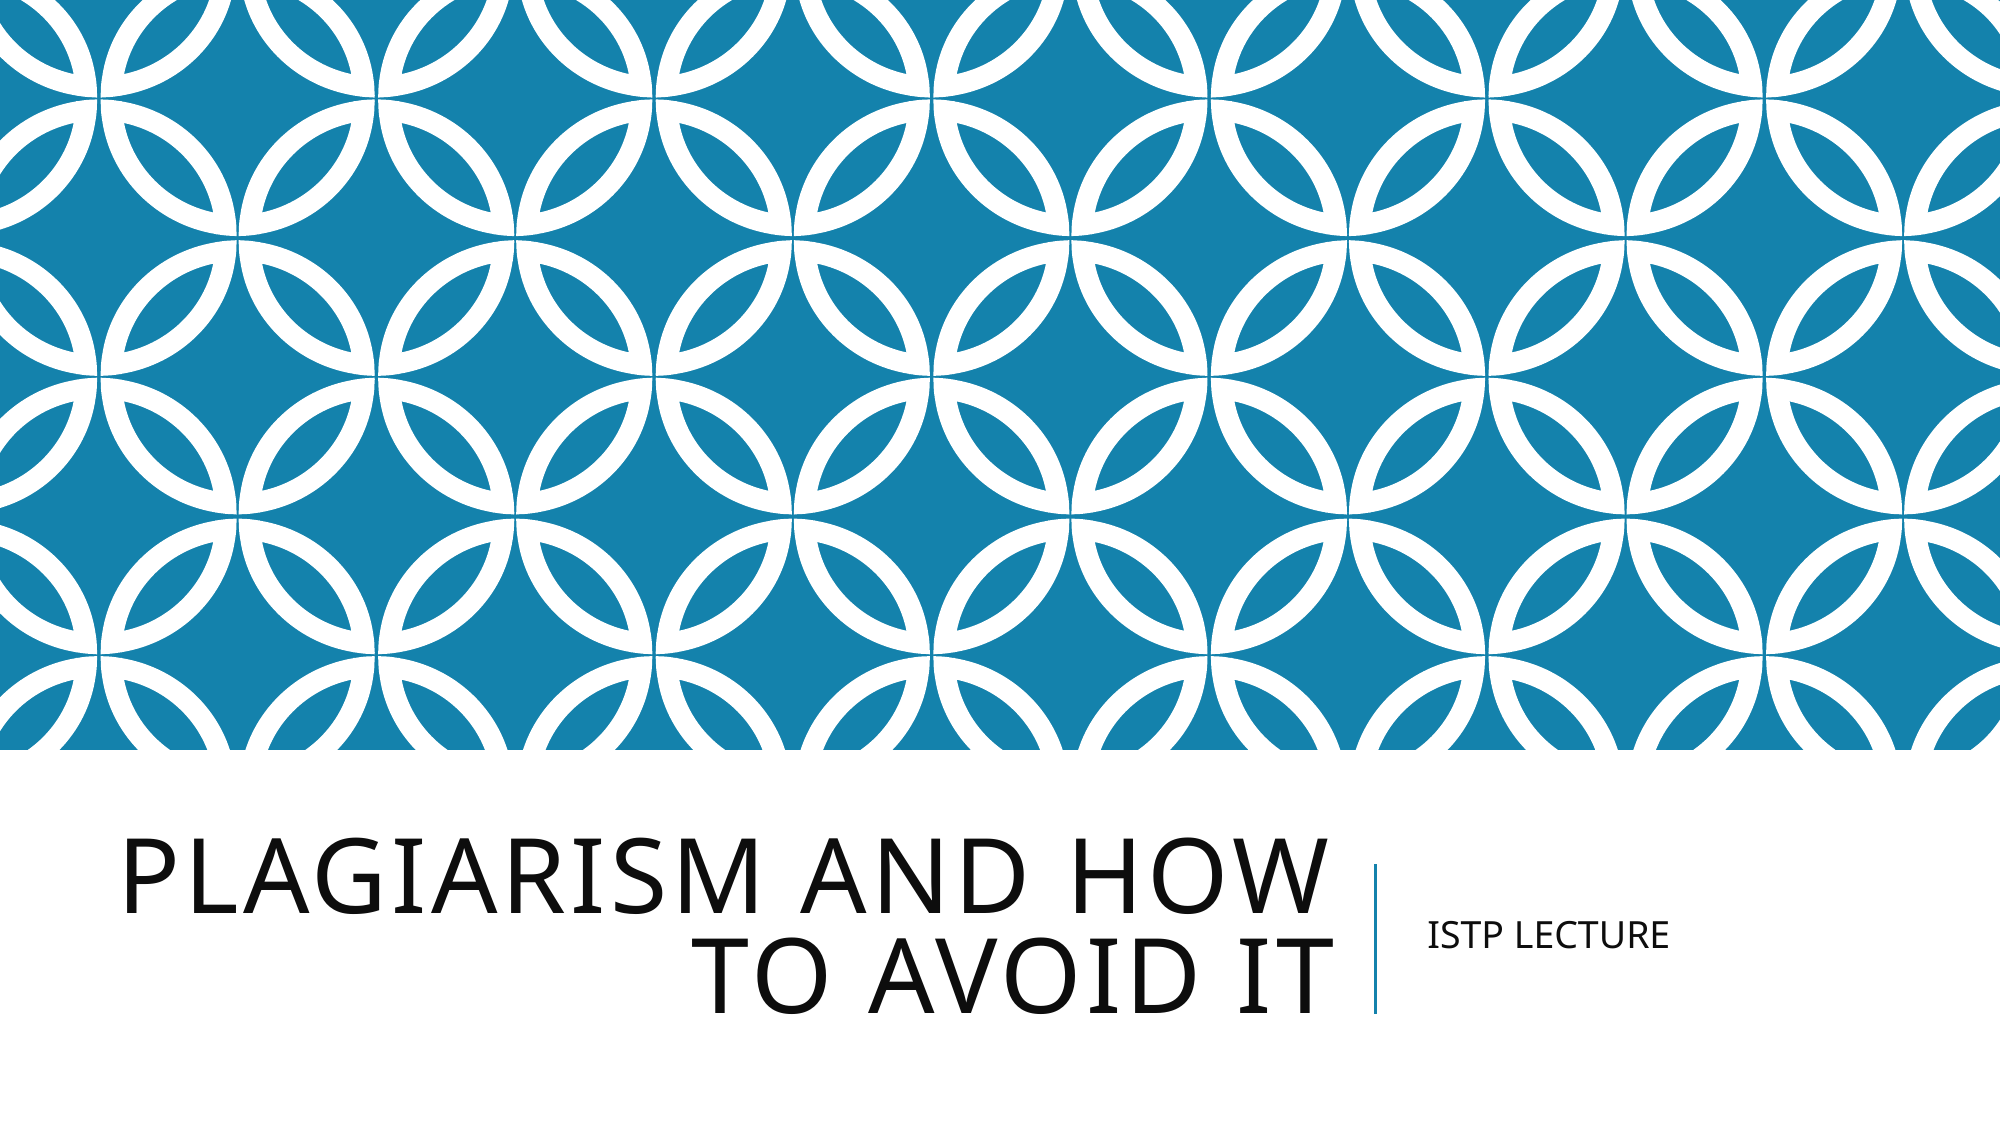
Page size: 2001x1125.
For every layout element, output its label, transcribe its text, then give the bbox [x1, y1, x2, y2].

title Plagiarism and how to avoid it [75, 813, 1350, 1054]
subtitle ISTP LECTURE [1412, 813, 1938, 1054]
